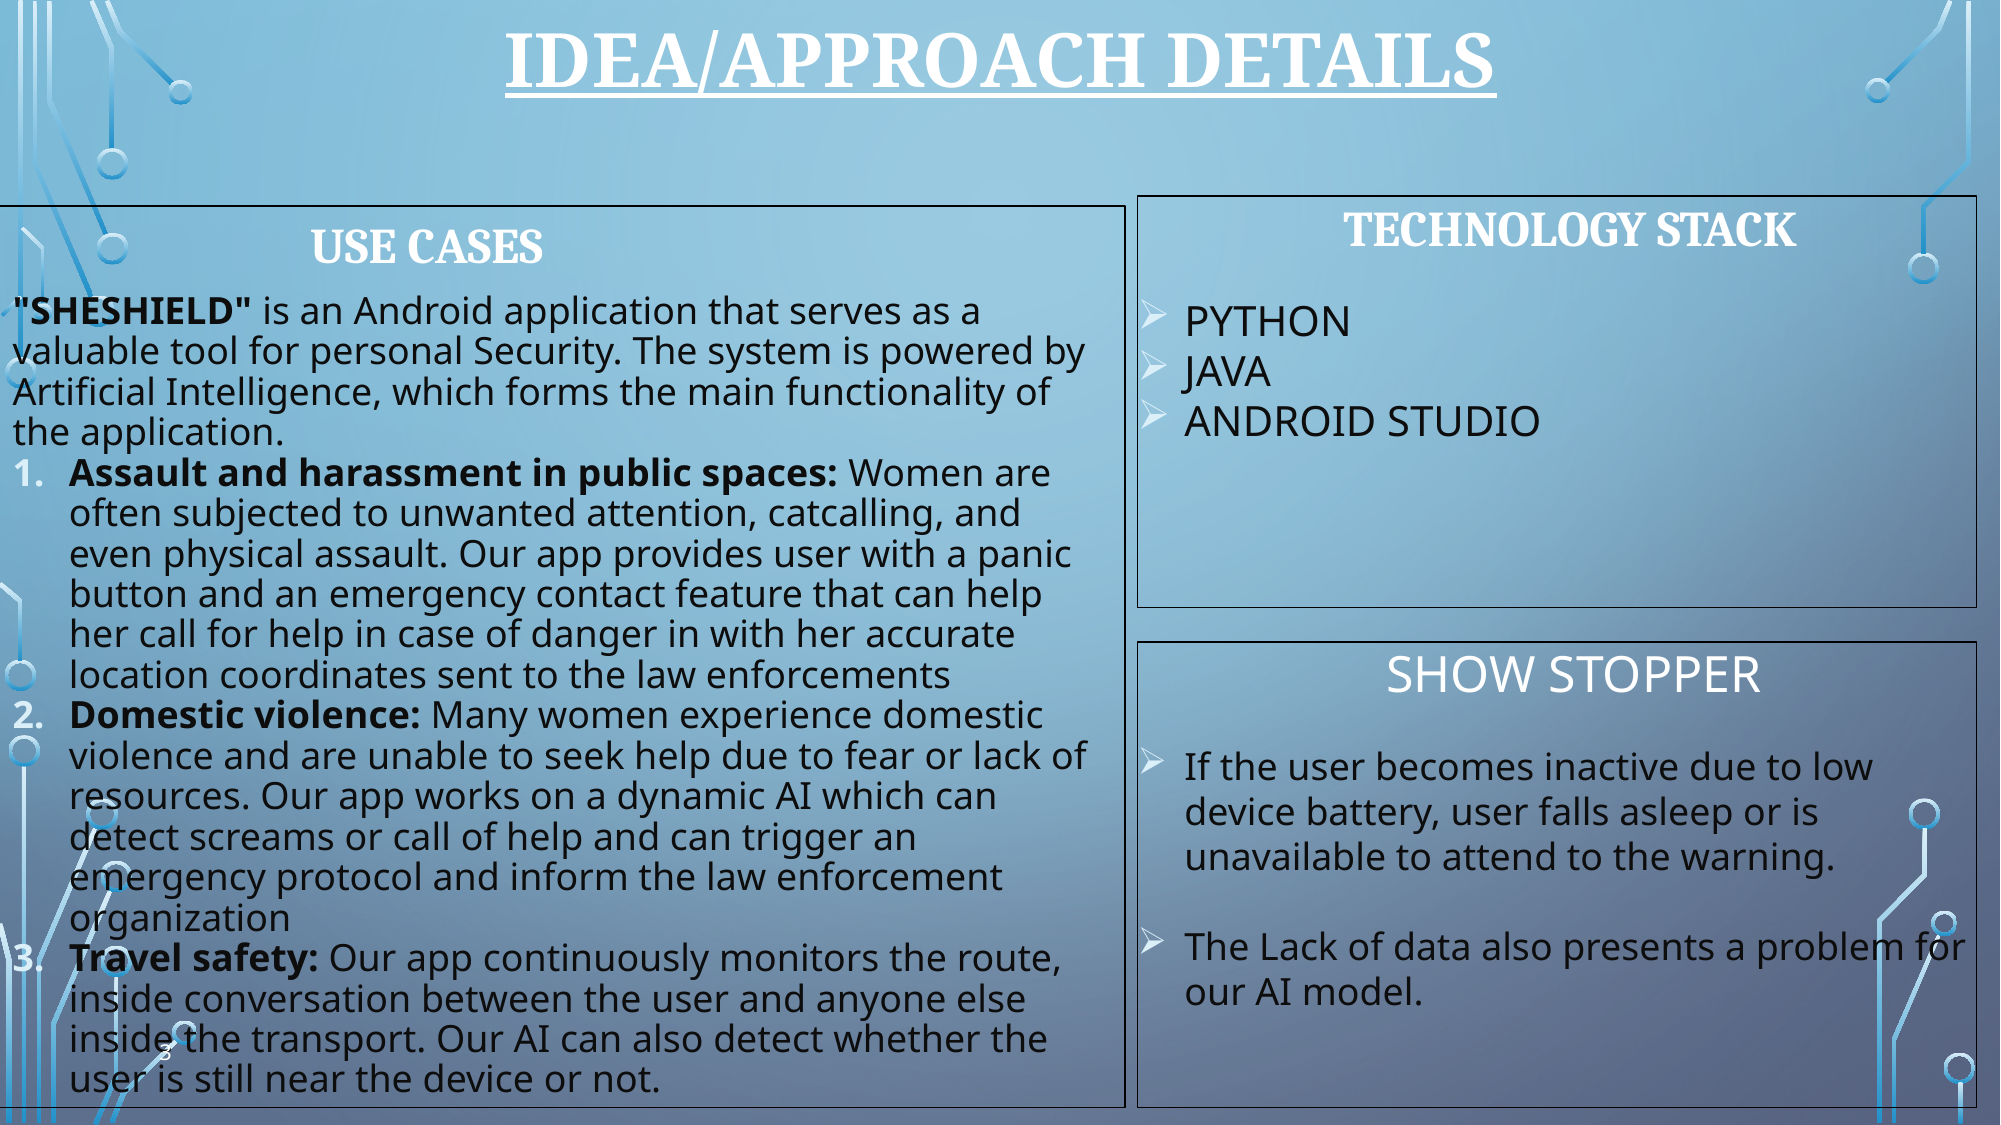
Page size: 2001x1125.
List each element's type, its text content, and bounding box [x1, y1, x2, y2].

title Idea/Approach Details [426, 3, 1585, 104]
list USE CASES [264, 206, 589, 291]
list "SHESHIELD" is an Android application that serves as a valuable tool for personal Security. The system is powered by Artificial Intelligence, which forms the main functionality of the application. Assault and harassment in public spaces: Women are often subjected to unwanted attention, catcalling, and even physical assault. Our app provides user with a panic button and an emergency contact feature that can help her call for help in case of danger in with her accurate location coordinates sent to the law enforcements Domestic violence: Many women experience domestic violence and are unable to seek help due to fear or lack of resources. Our app works on a dynamic AI which can detect screams or call of help and can trigger an emergency protocol and inform the law enforcement organization Travel safety: Our app continuously monitors the route, inside conversation between the user and anyone else inside the transport. Our AI can also detect whether the user is still near the device or not. [0, 206, 1125, 1108]
text_box TECHNOLOGY STACK PYTHON JAVA ANDROID STUDIO [1137, 196, 1977, 608]
slide_number 3 [159, 1038, 246, 1080]
text_box SHOW STOPPER If the user becomes inactive due to low device battery, user falls asleep or is unavailable to attend to the warning. The Lack of data also presents a problem for our AI model. [1137, 642, 1977, 1108]
